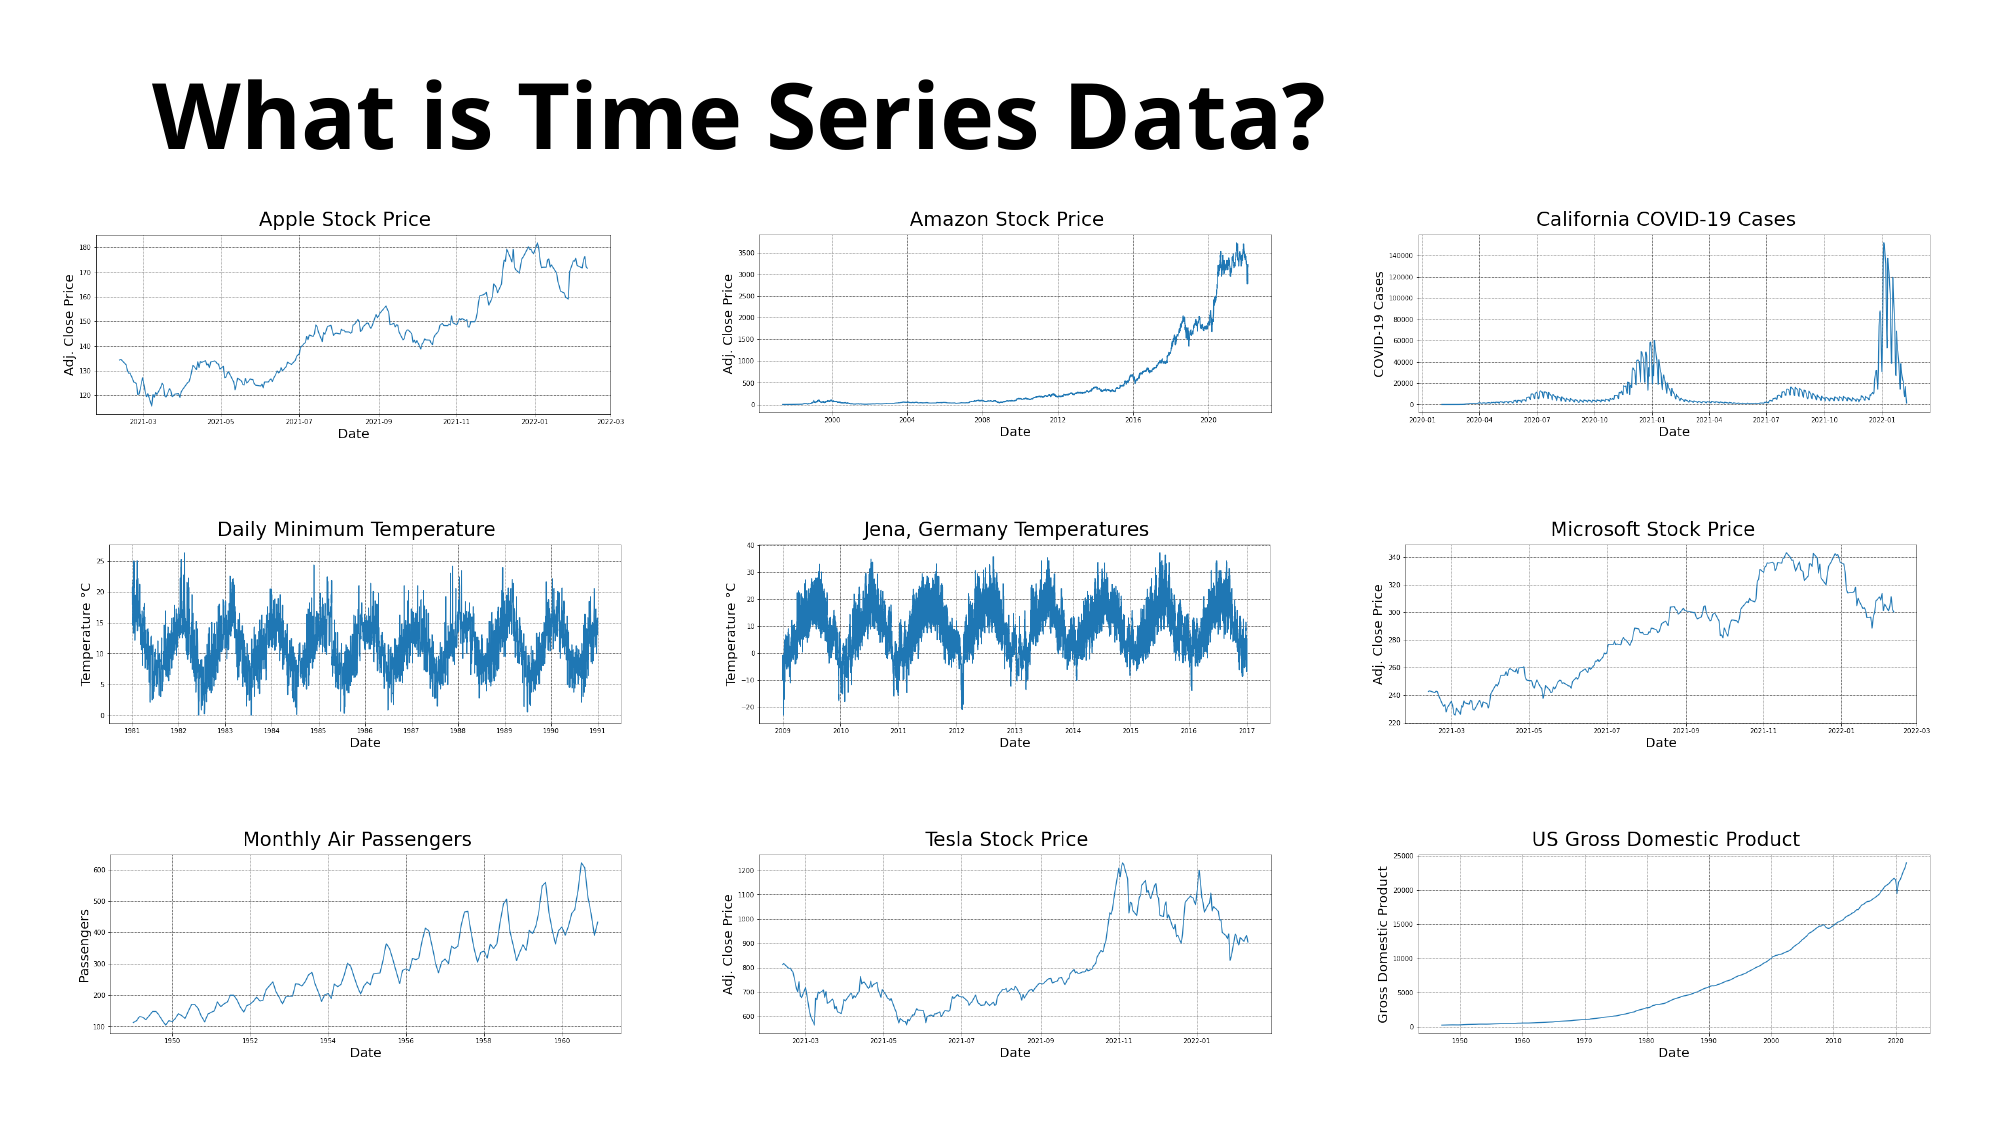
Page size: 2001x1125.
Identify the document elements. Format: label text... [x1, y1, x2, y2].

title What is Time Series Data? [137, 11, 1863, 206]
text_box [59, 206, 1934, 1064]
